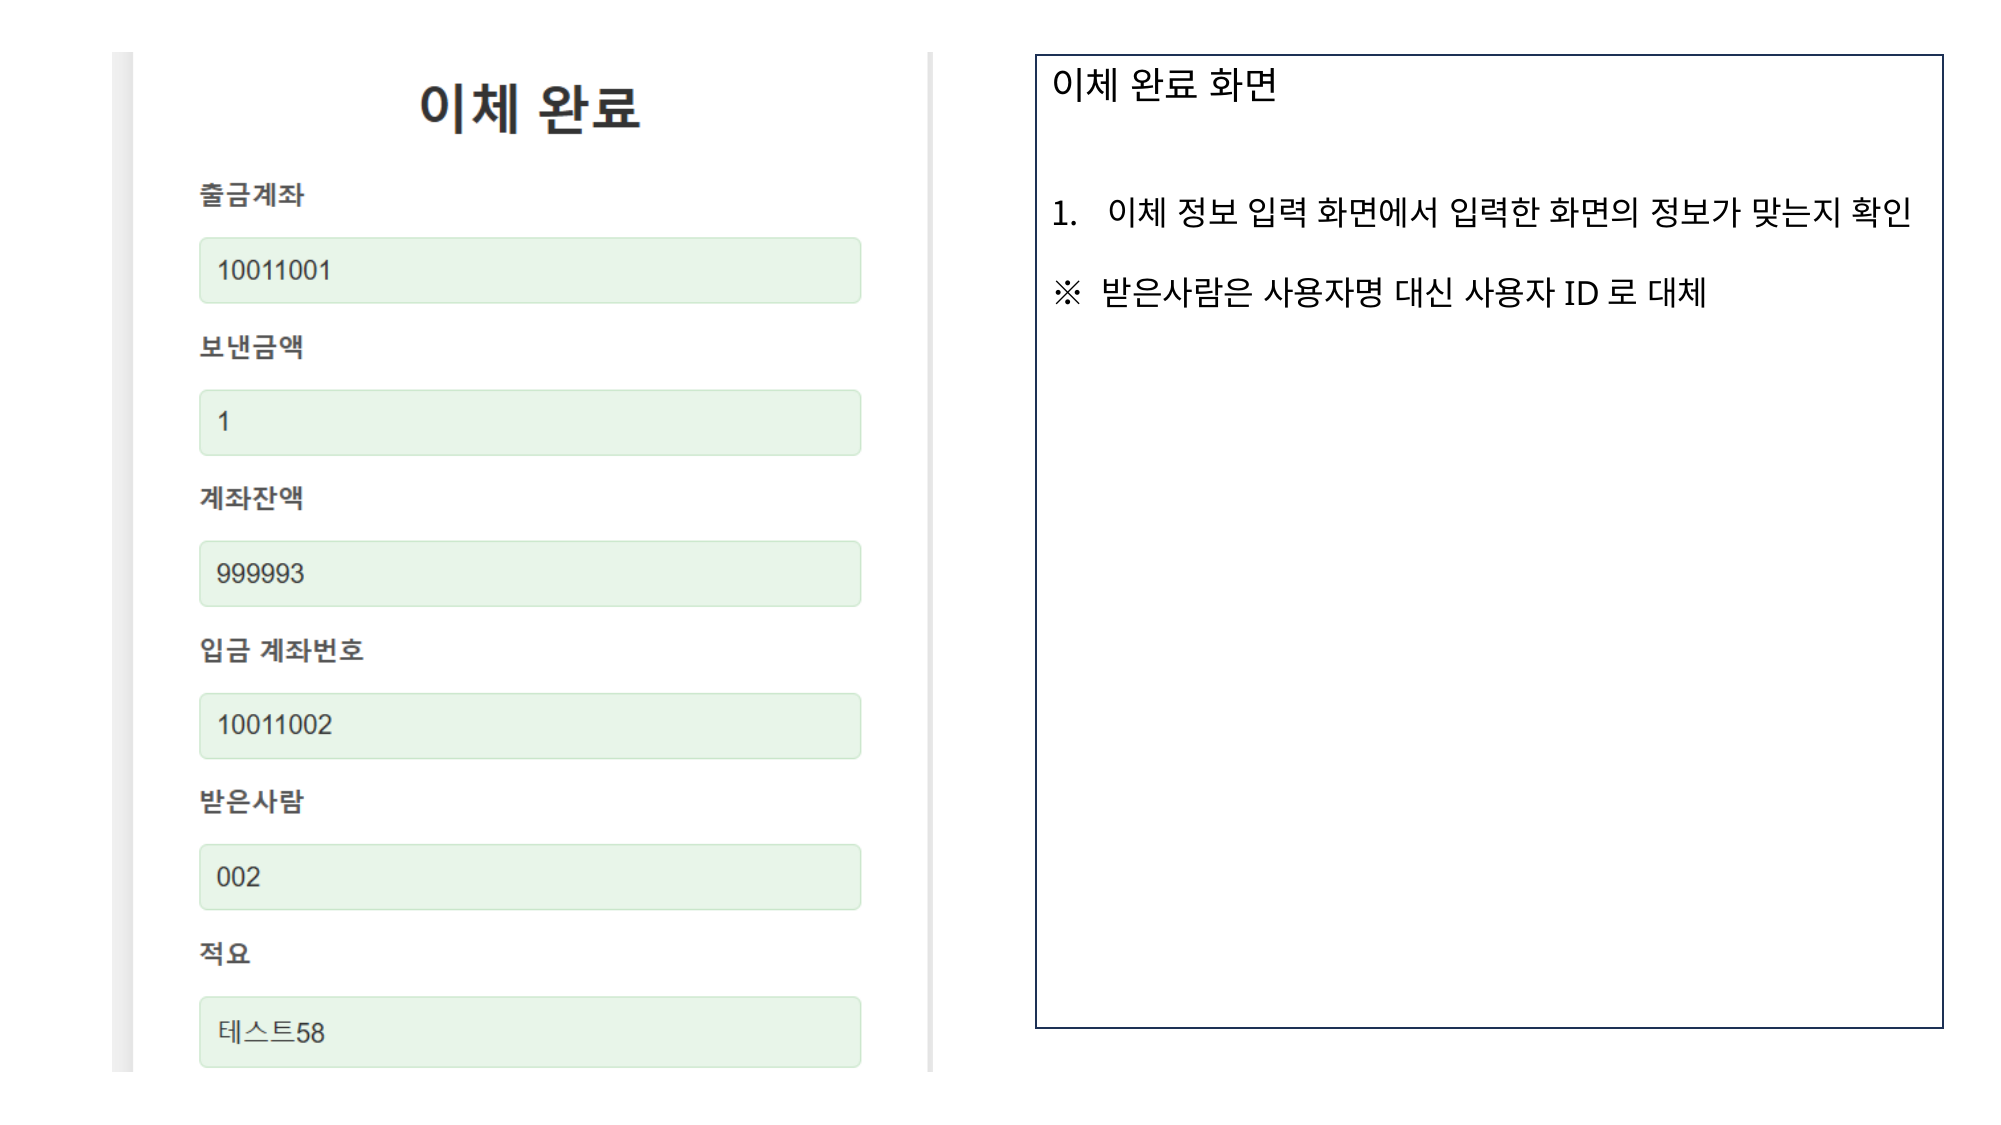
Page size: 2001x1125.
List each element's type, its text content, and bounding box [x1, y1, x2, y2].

picture [112, 52, 933, 1072]
text_box 이체 완료 화면 이체 정보 입력 화면에서 입력한 화면의 정보가 맞는지 확인 ※ 받은사람은 사용자명 대신 사용자ID로 대체 [1035, 54, 1944, 1029]
